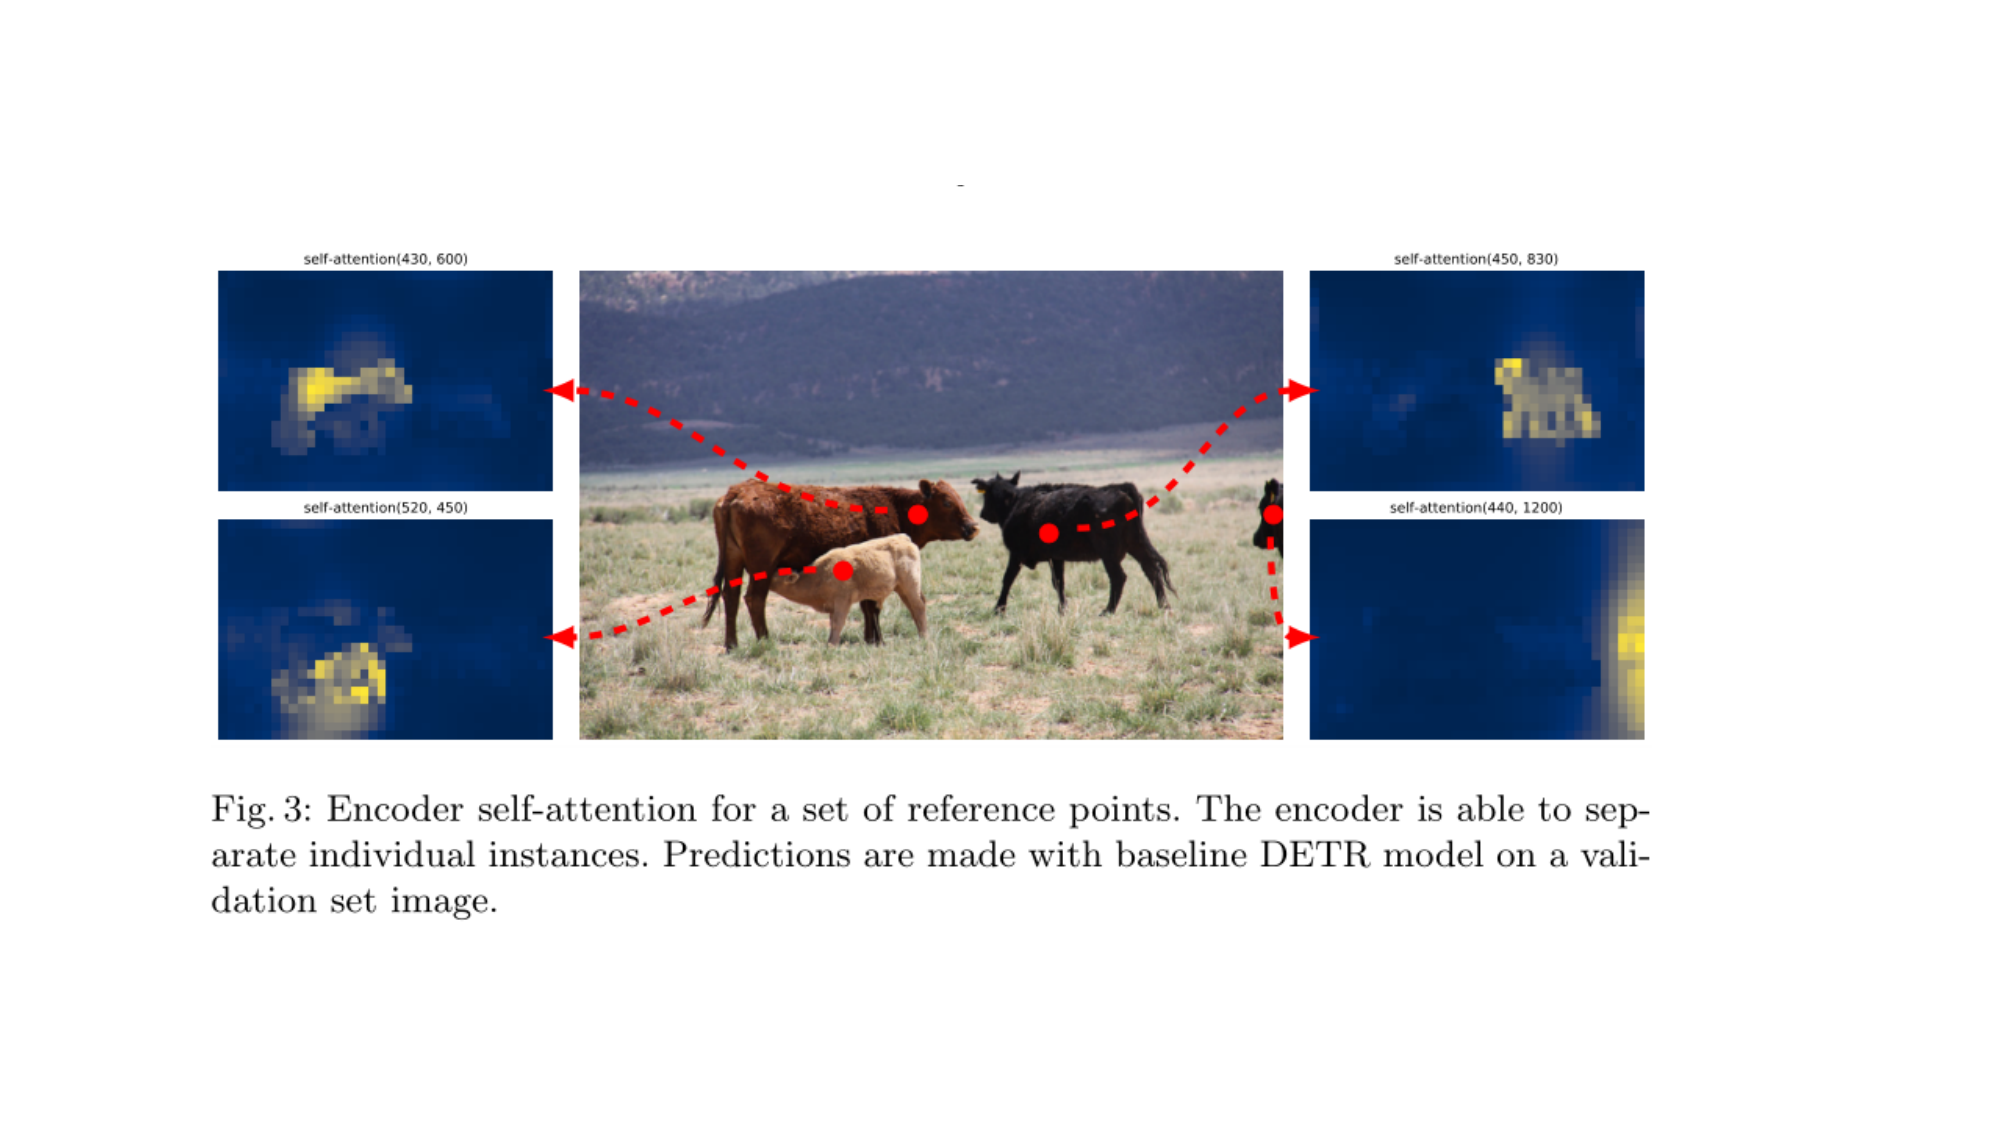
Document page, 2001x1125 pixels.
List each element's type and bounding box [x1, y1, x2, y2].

picture [159, 185, 1698, 923]
